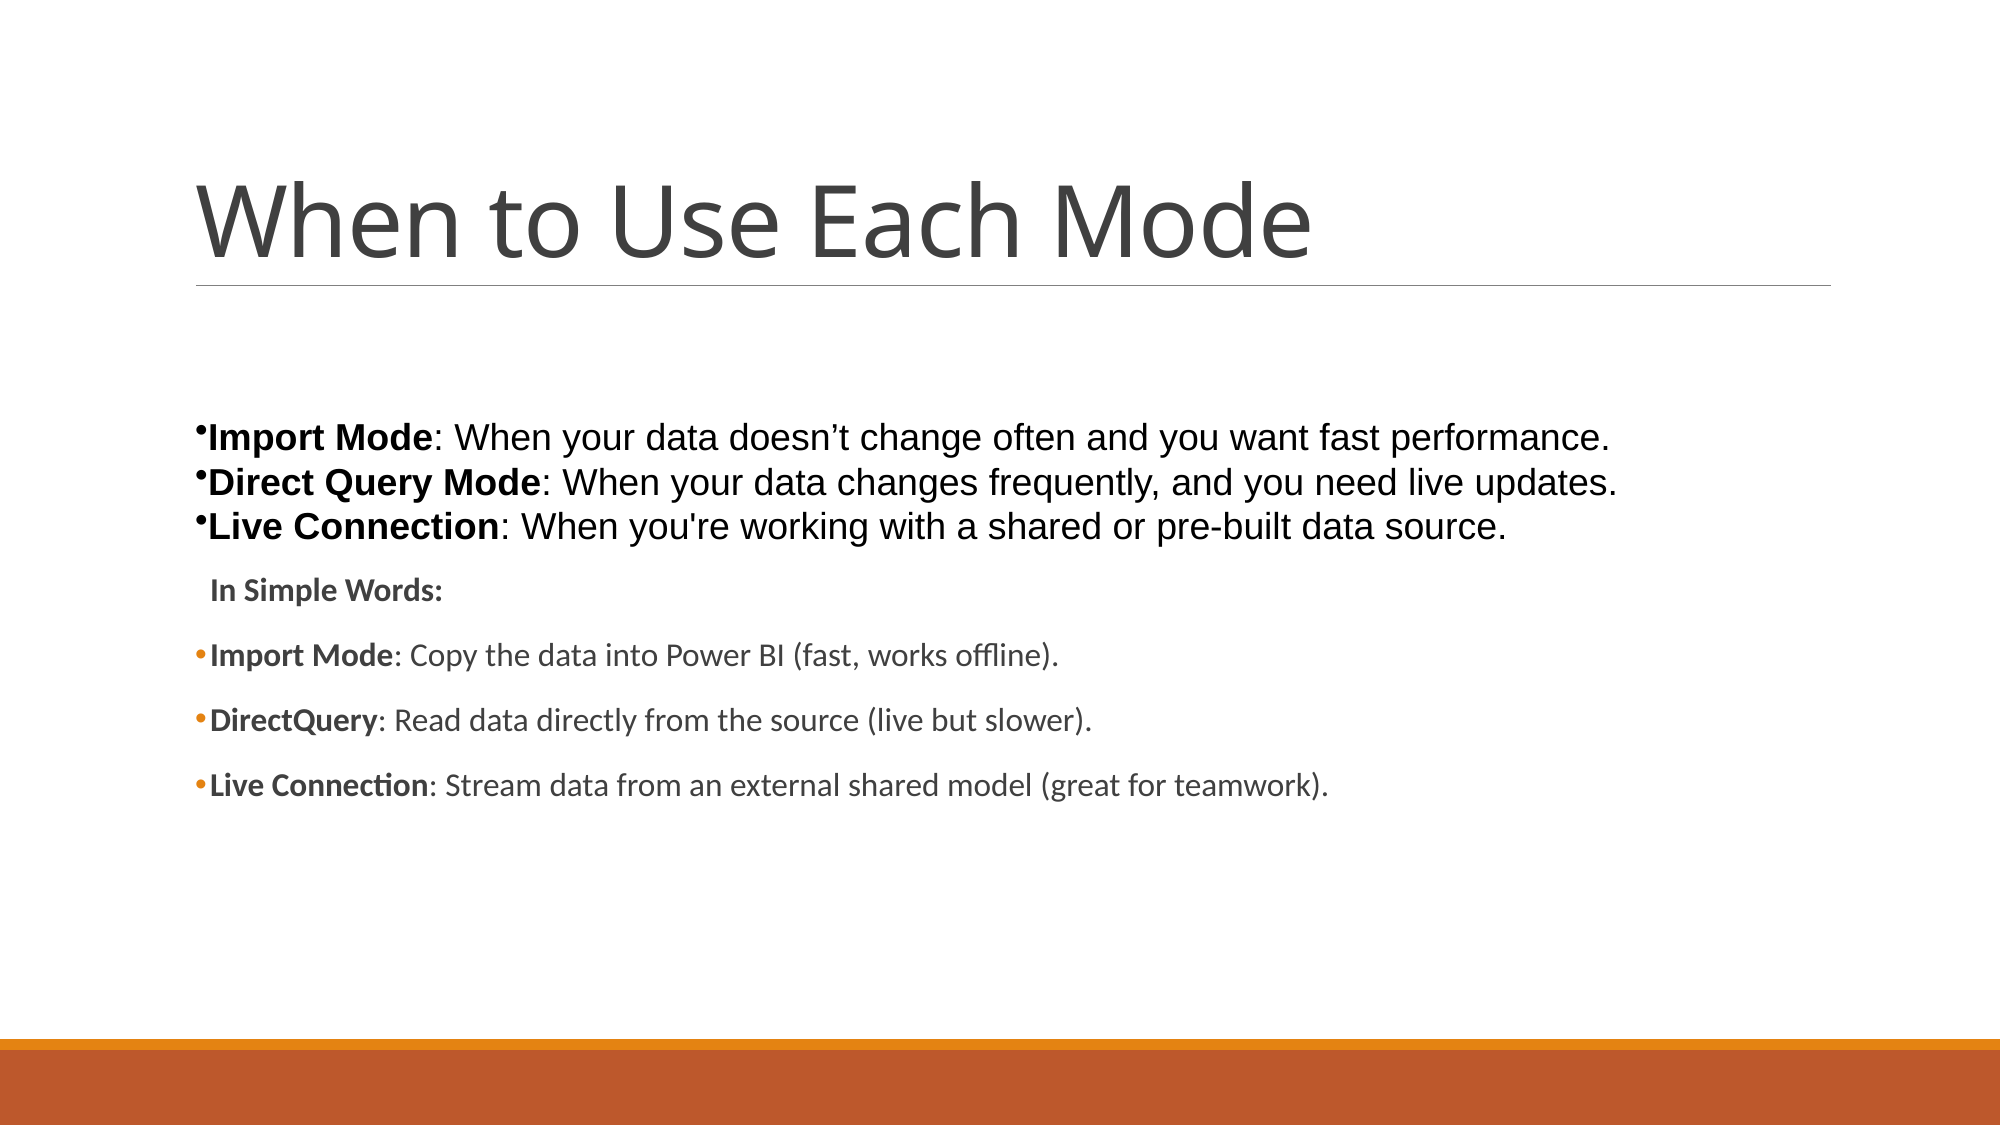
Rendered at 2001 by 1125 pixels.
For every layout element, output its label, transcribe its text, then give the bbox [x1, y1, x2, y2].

list Import Mode: When your data doesn’t change often and you want fast performance. Direct Query Mode: When your data changes frequently, and you need live updates. Live Connection: When you're working with a shared or pre-built data source. In Simple Words: Import Mode: Copy the data into Power BI (fast, works offline). DirectQuery: Read data directly from the source (live but slower). Live Connection: Stream data from an external shared model (great for teamwork). [180, 306, 1649, 960]
title When to Use Each Mode [180, 47, 1830, 285]
